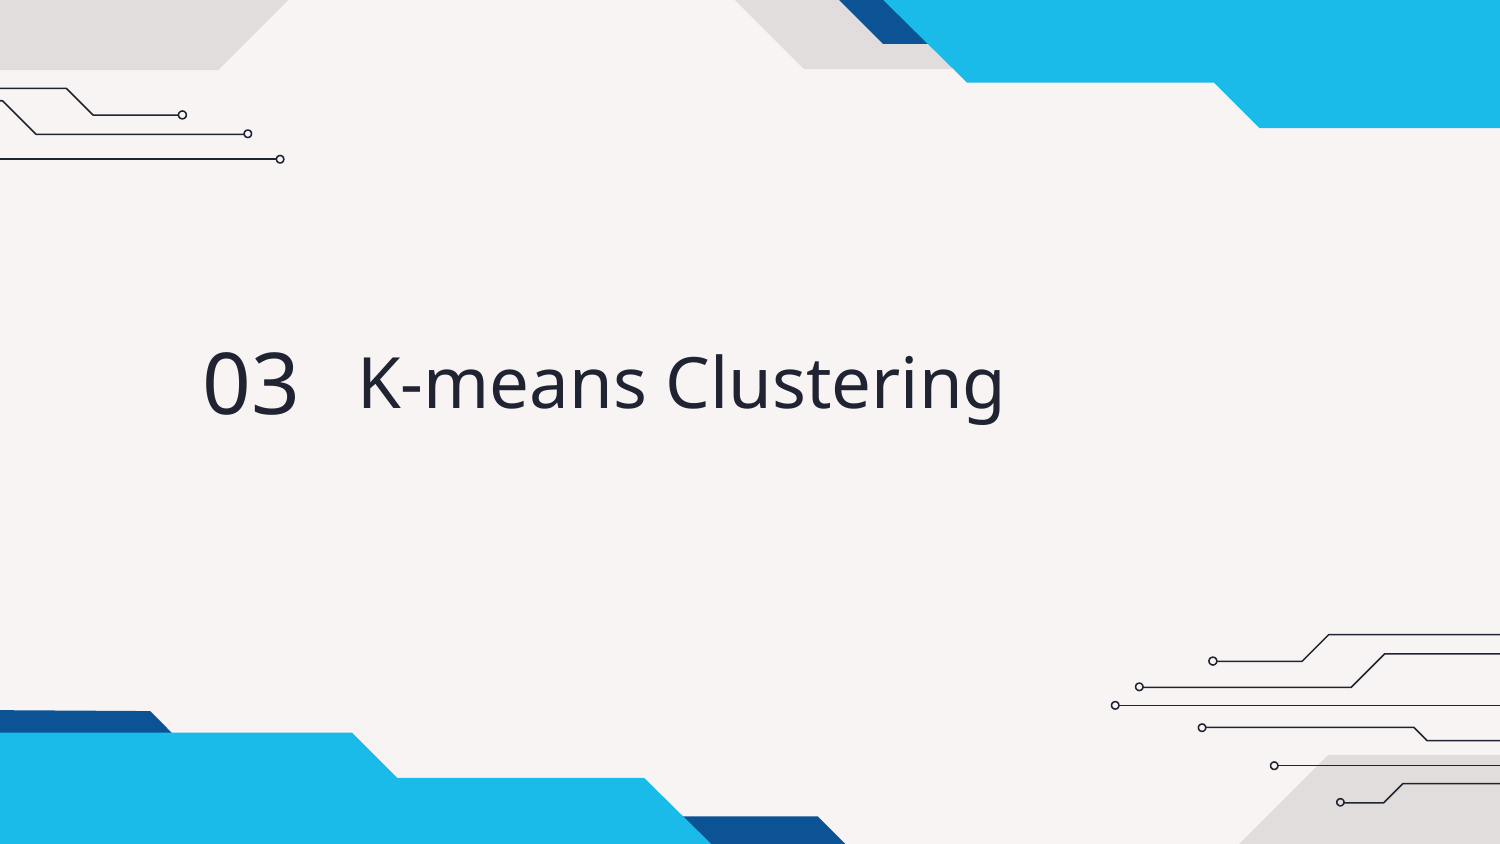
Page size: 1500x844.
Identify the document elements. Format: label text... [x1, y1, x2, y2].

title 03 [172, 256, 332, 505]
title K-means Clustering [342, 256, 1208, 505]
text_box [1111, 634, 1500, 807]
